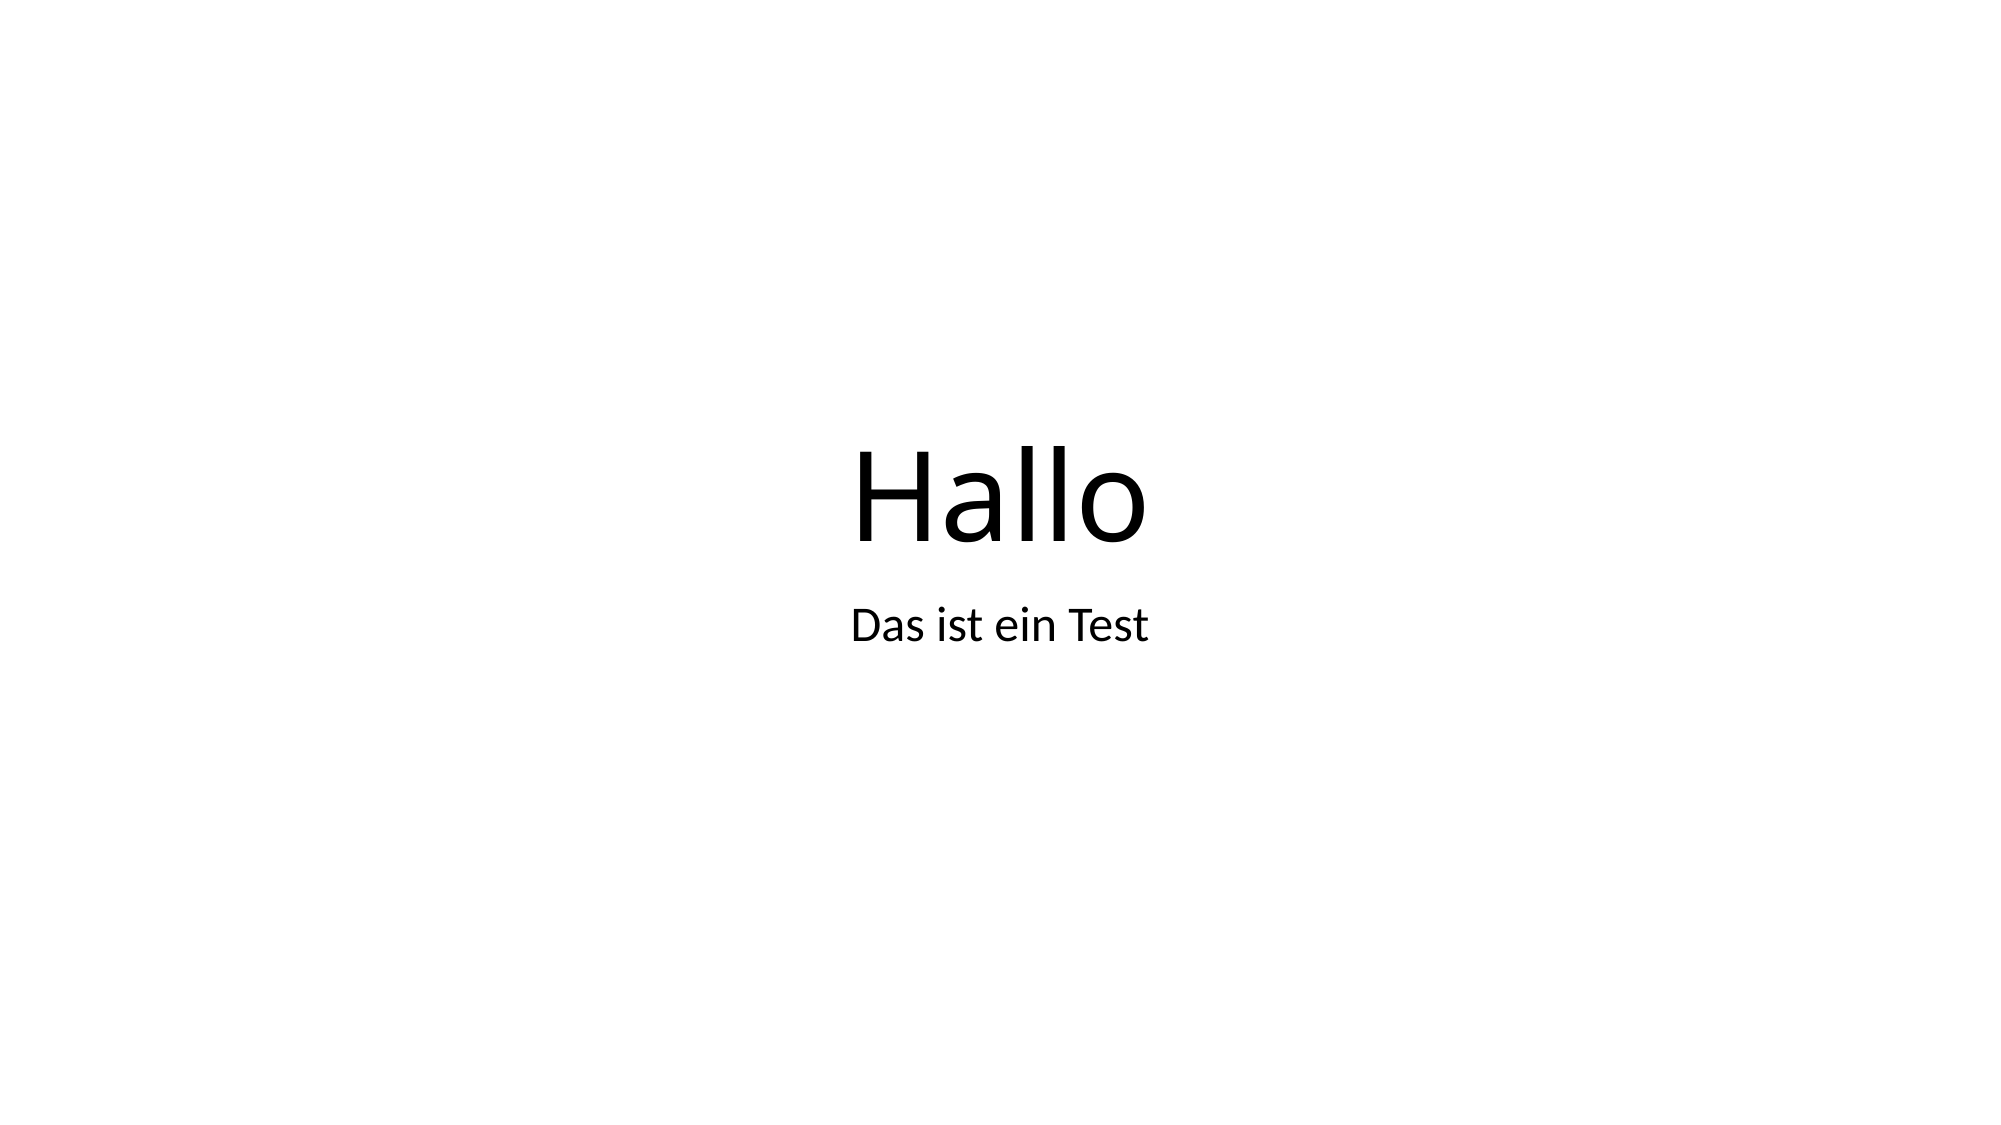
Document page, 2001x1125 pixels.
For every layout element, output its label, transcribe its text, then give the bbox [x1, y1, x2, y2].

subtitle Das ist ein Test [249, 590, 1750, 863]
title Hallo [249, 184, 1750, 576]
